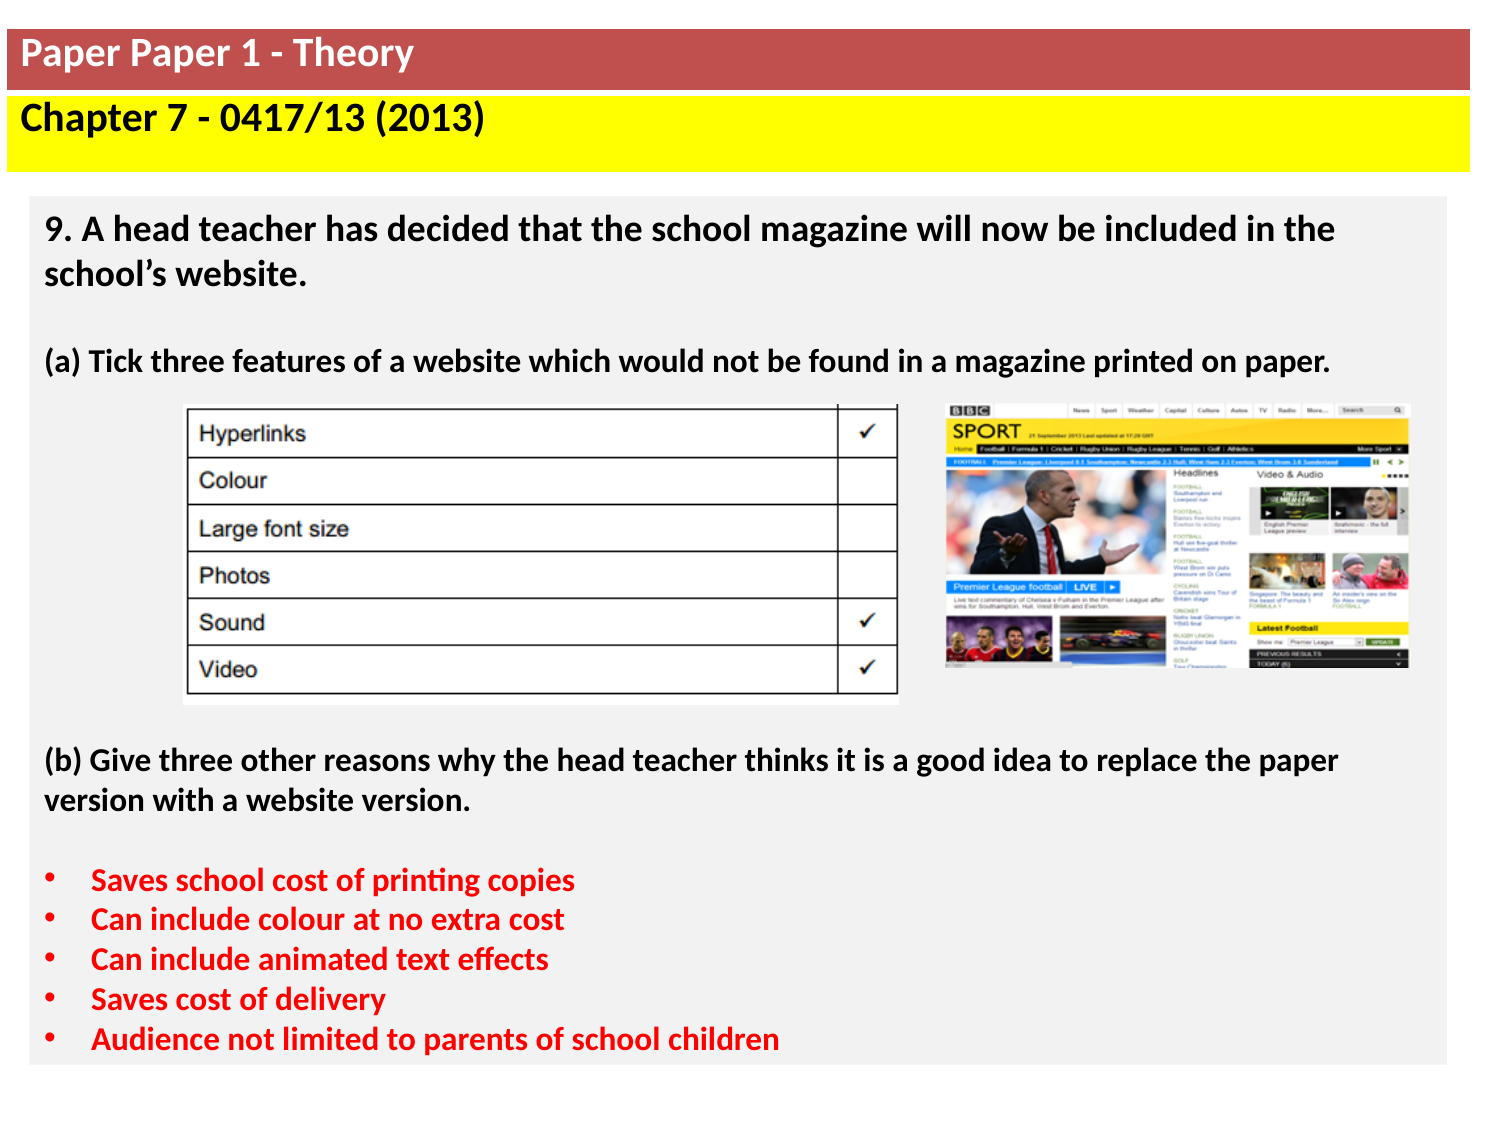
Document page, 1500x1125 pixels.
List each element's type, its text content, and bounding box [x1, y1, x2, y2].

text_box 9. A head teacher has decided that the school magazine will now be included in the school’s website. (a) Tick three features of a website which would not be found in a magazine printed on paper. (b) Give three other reasons why the head teacher thinks it is a good idea to replace the paper version with a website version. Saves school cost of printing copies Can include colour at no extra cost Can include animated text effects Saves cost of delivery Audience not limited to parents of school children [29, 196, 1447, 1065]
table_cell Chapter 7 - 0417/13 (2013) [7, 96, 1470, 172]
picture [945, 403, 1411, 668]
picture [182, 403, 900, 705]
table_header Paper Paper 1 - Theory [7, 29, 1470, 90]
